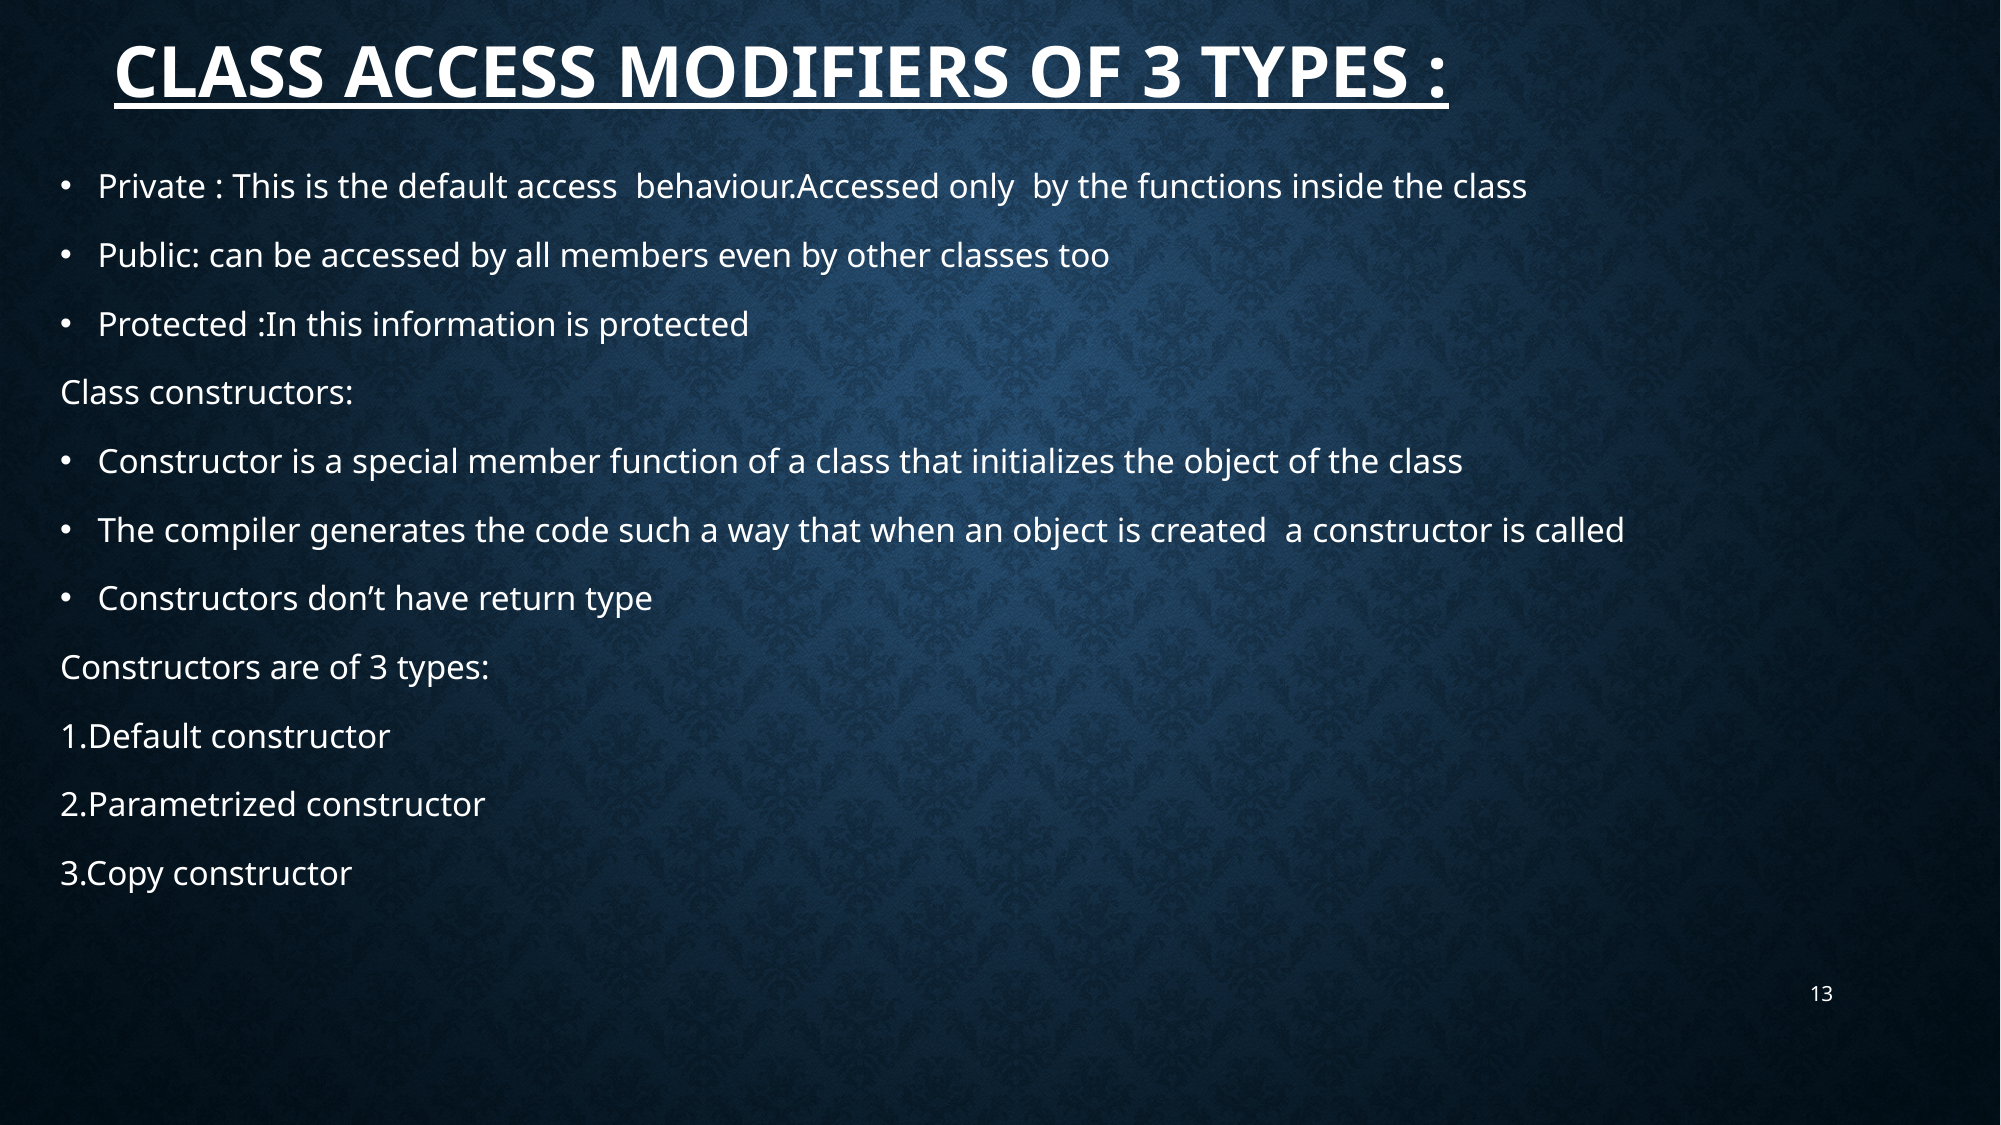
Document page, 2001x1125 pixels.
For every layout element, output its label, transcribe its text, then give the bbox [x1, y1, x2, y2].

list Private : This is the default access behaviour.Accessed only by the functions inside the class Public: can be accessed by all members even by other classes too Protected :In this information is protected Class constructors: Constructor is a special member function of a class that initializes the object of the class The compiler generates the code such a way that when an object is created a constructor is called Constructors don’t have return type Constructors are of 3 types: 1.Default constructor 2.Parametrized constructor 3.Copy constructor [45, 149, 1849, 950]
title Class Access modifiers of 3 types : [0, 0, 1563, 150]
slide_number 13 [1724, 965, 1849, 1025]
